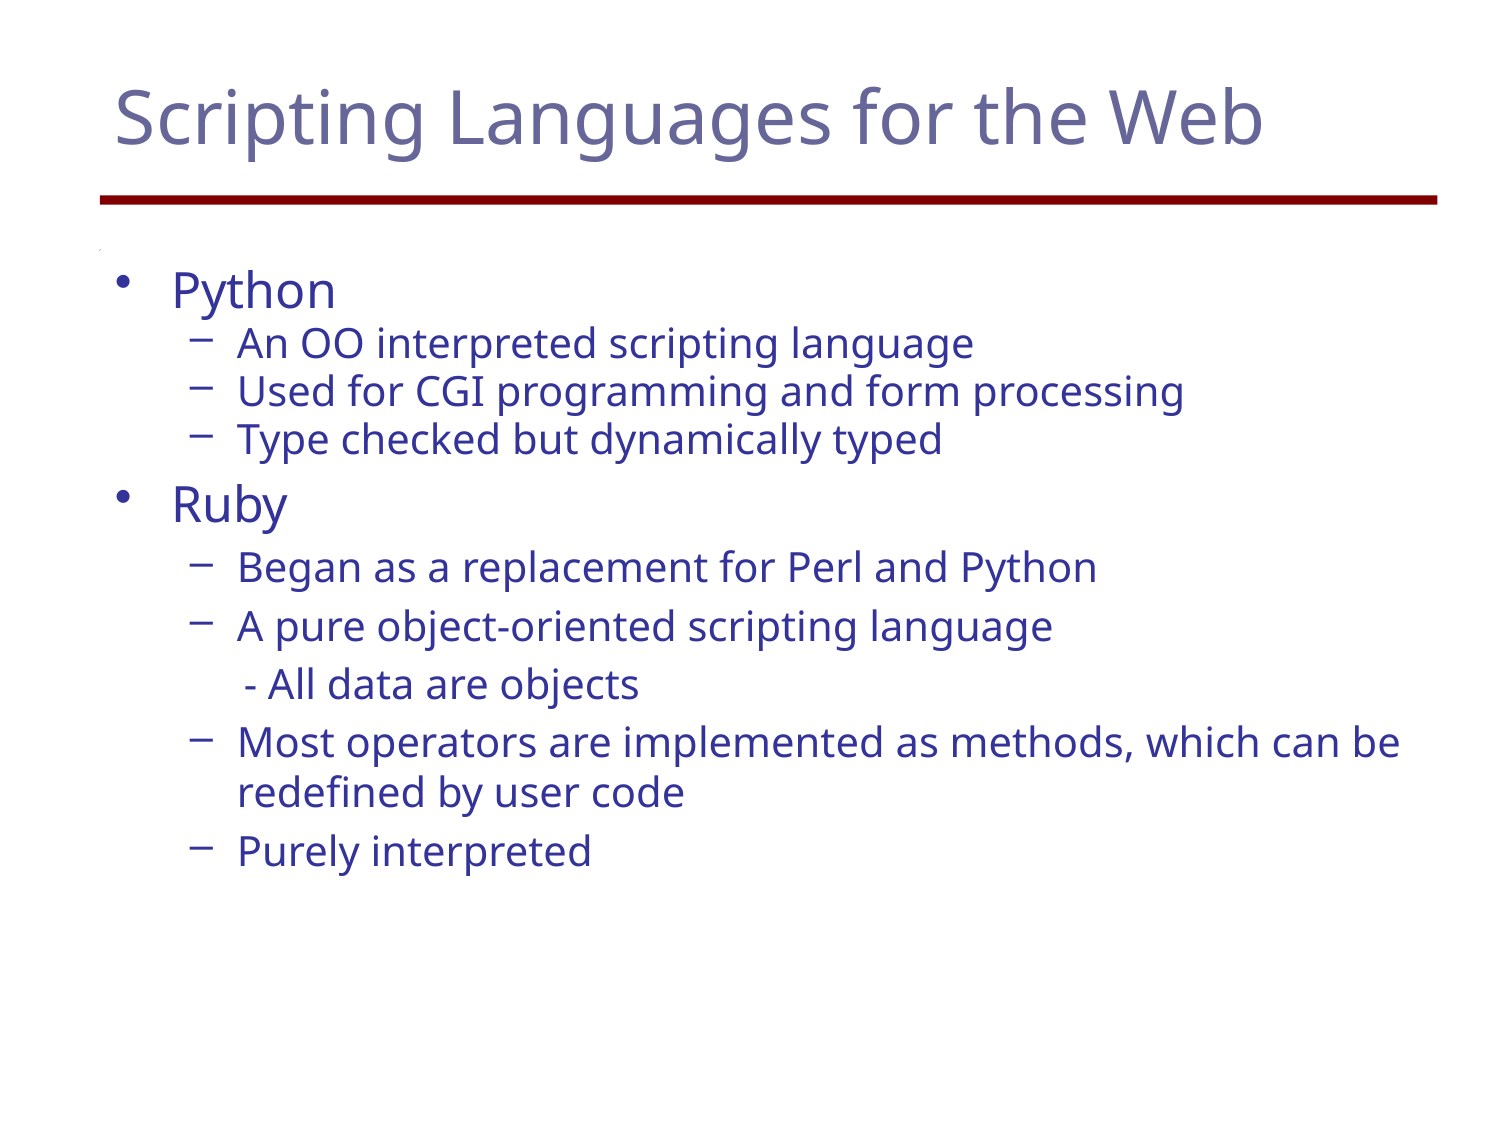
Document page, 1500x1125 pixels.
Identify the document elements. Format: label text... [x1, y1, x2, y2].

list Python An OO interpreted scripting language Used for CGI programming and form processing Type checked but dynamically typed Ruby Began as a replacement for Perl and Python A pure object-oriented scripting language - All data are objects Most operators are implemented as methods, which can be redefined by user code Purely interpreted [99, 262, 1438, 1013]
title Scripting Languages for the Web [99, 62, 1438, 250]
